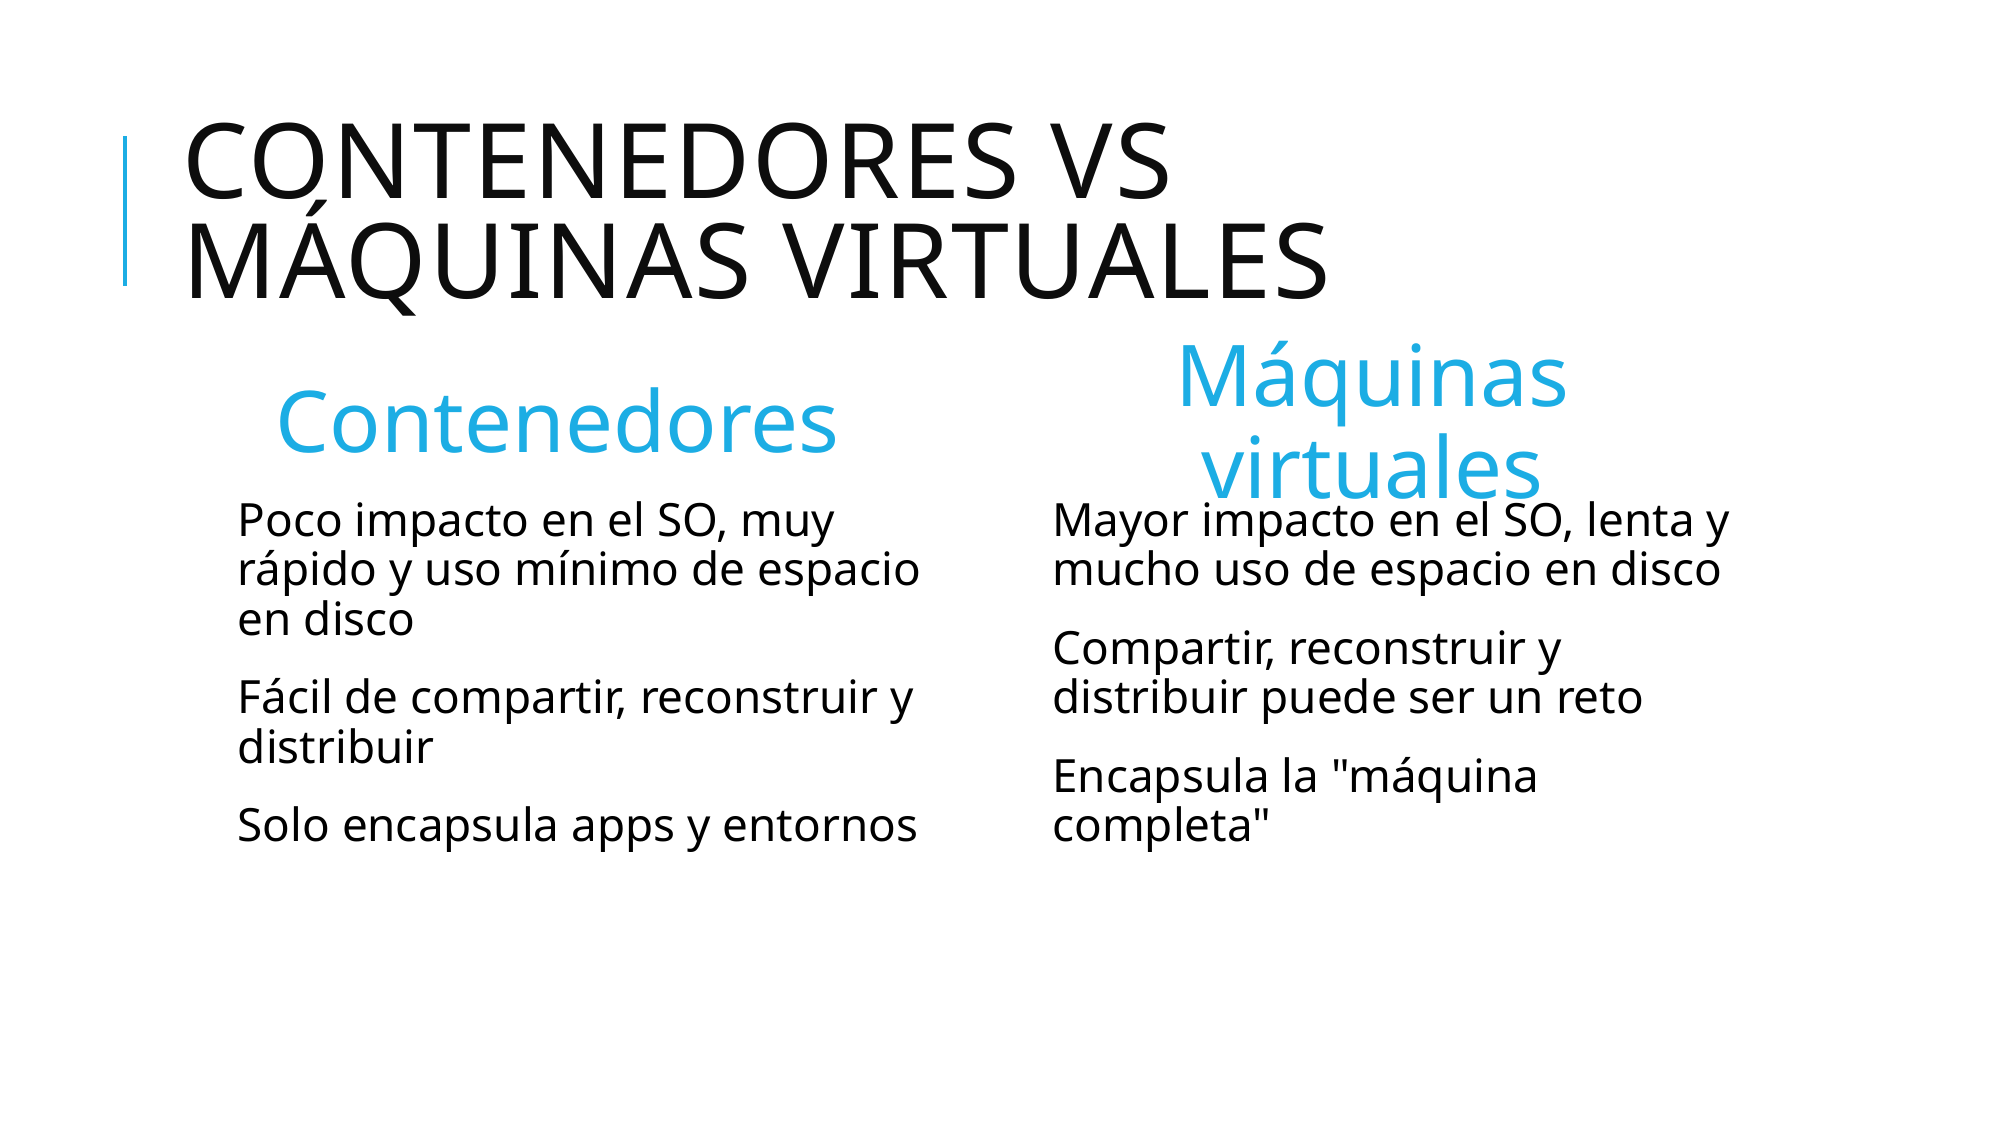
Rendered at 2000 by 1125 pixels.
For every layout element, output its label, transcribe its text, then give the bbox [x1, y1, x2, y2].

list Poco impacto en el SO, muy rápido y uso mínimo de espacio en disco Fácil de compartir, reconstruir y distribuir Solo encapsula apps y entornos [167, 486, 948, 1035]
list Mayor impacto en el SO, lenta y mucho uso de espacio en disco Compartir, reconstruir y distribuir puede ser un reto Encapsula la "máquina completa" [982, 486, 1763, 1035]
list Contenedores [167, 357, 948, 486]
list Máquinas virtuales [982, 357, 1763, 486]
title Contenedores vs Máquinas Virtuales [167, 96, 1762, 342]
